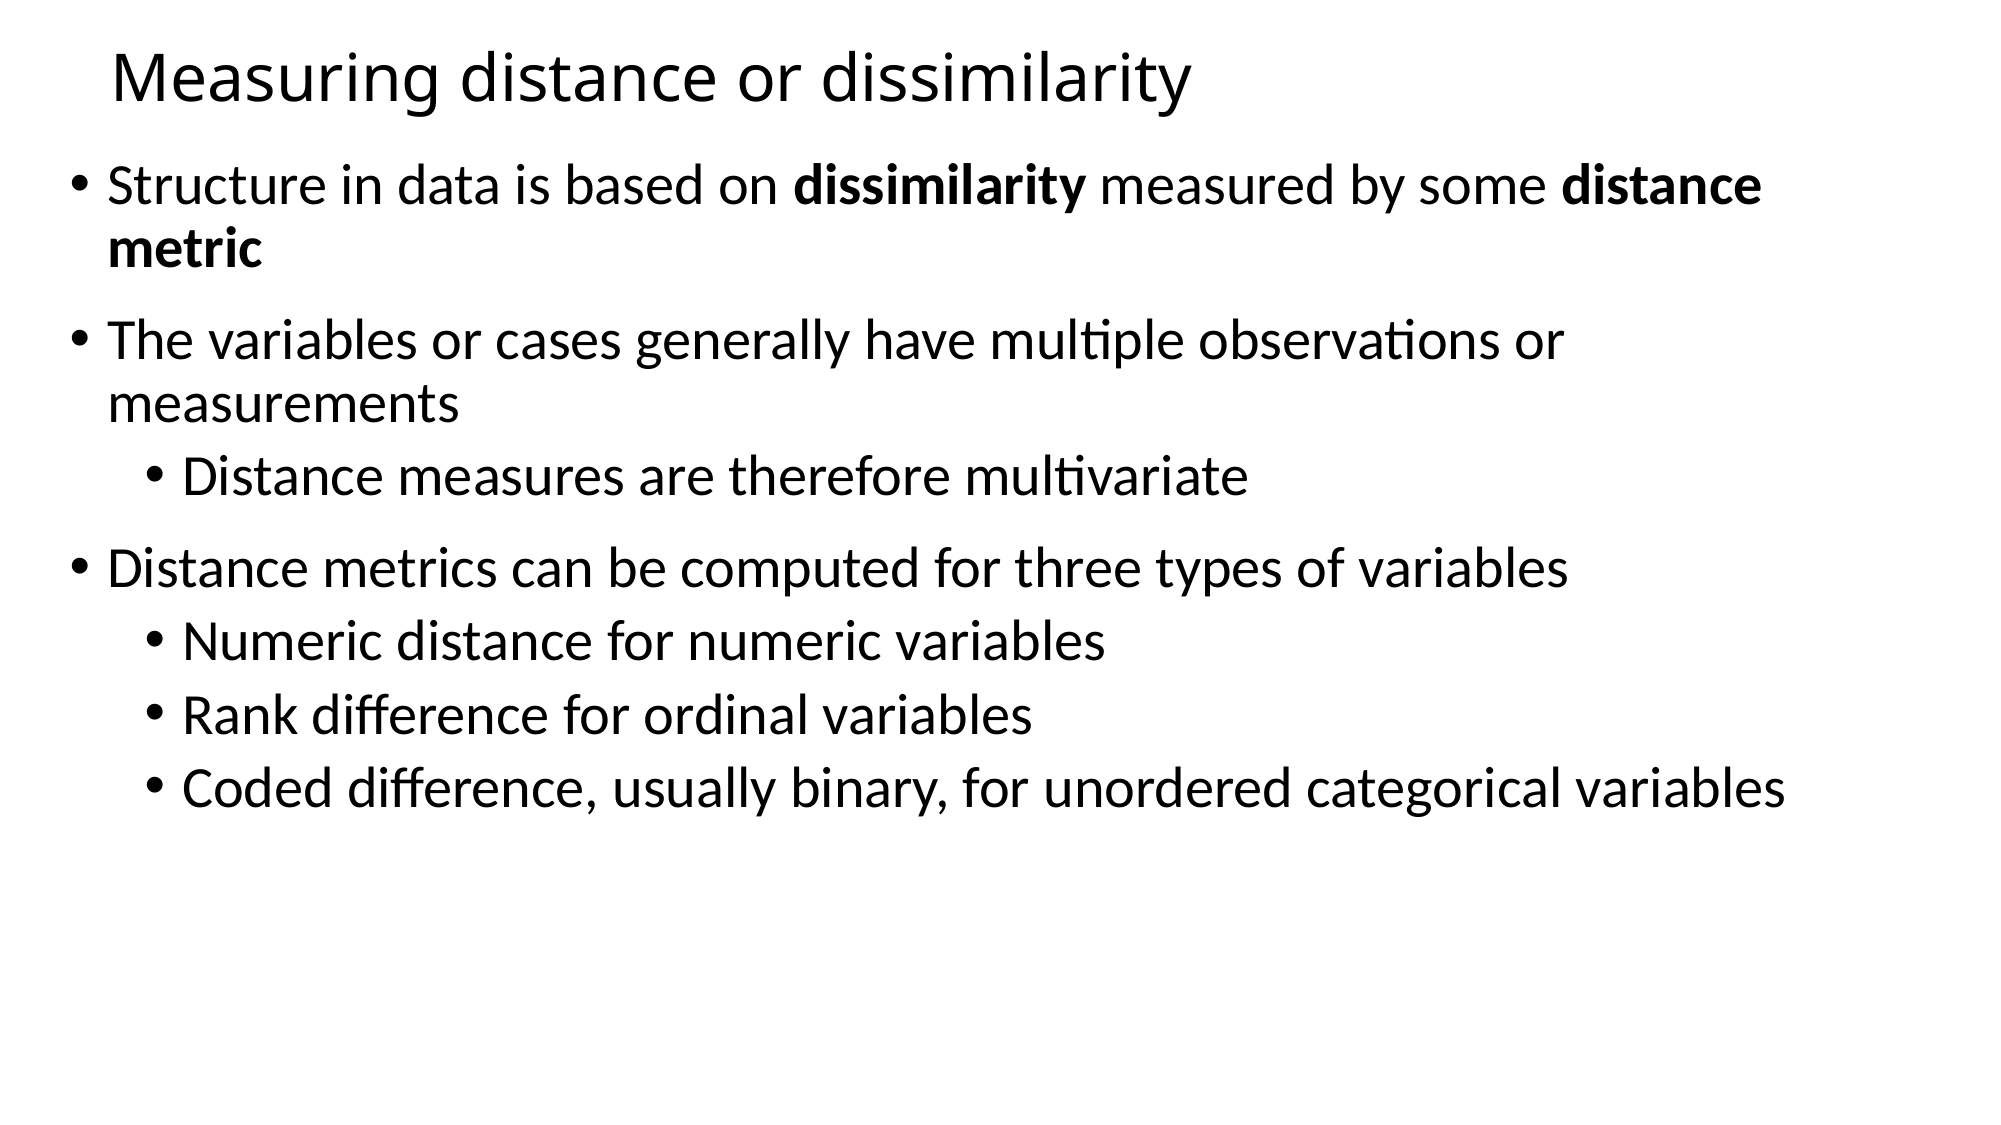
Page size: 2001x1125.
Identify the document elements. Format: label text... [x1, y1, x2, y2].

title Measuring distance or dissimilarity [95, 36, 1821, 124]
list Structure in data is based on dissimilarity measured by some distance metric The variables or cases generally have multiple observations or measurements Distance measures are therefore multivariate Distance metrics can be computed for three types of variables Numeric distance for numeric variables Rank difference for ordinal variables Coded difference, usually binary, for unordered categorical variables [54, 146, 1946, 1015]
